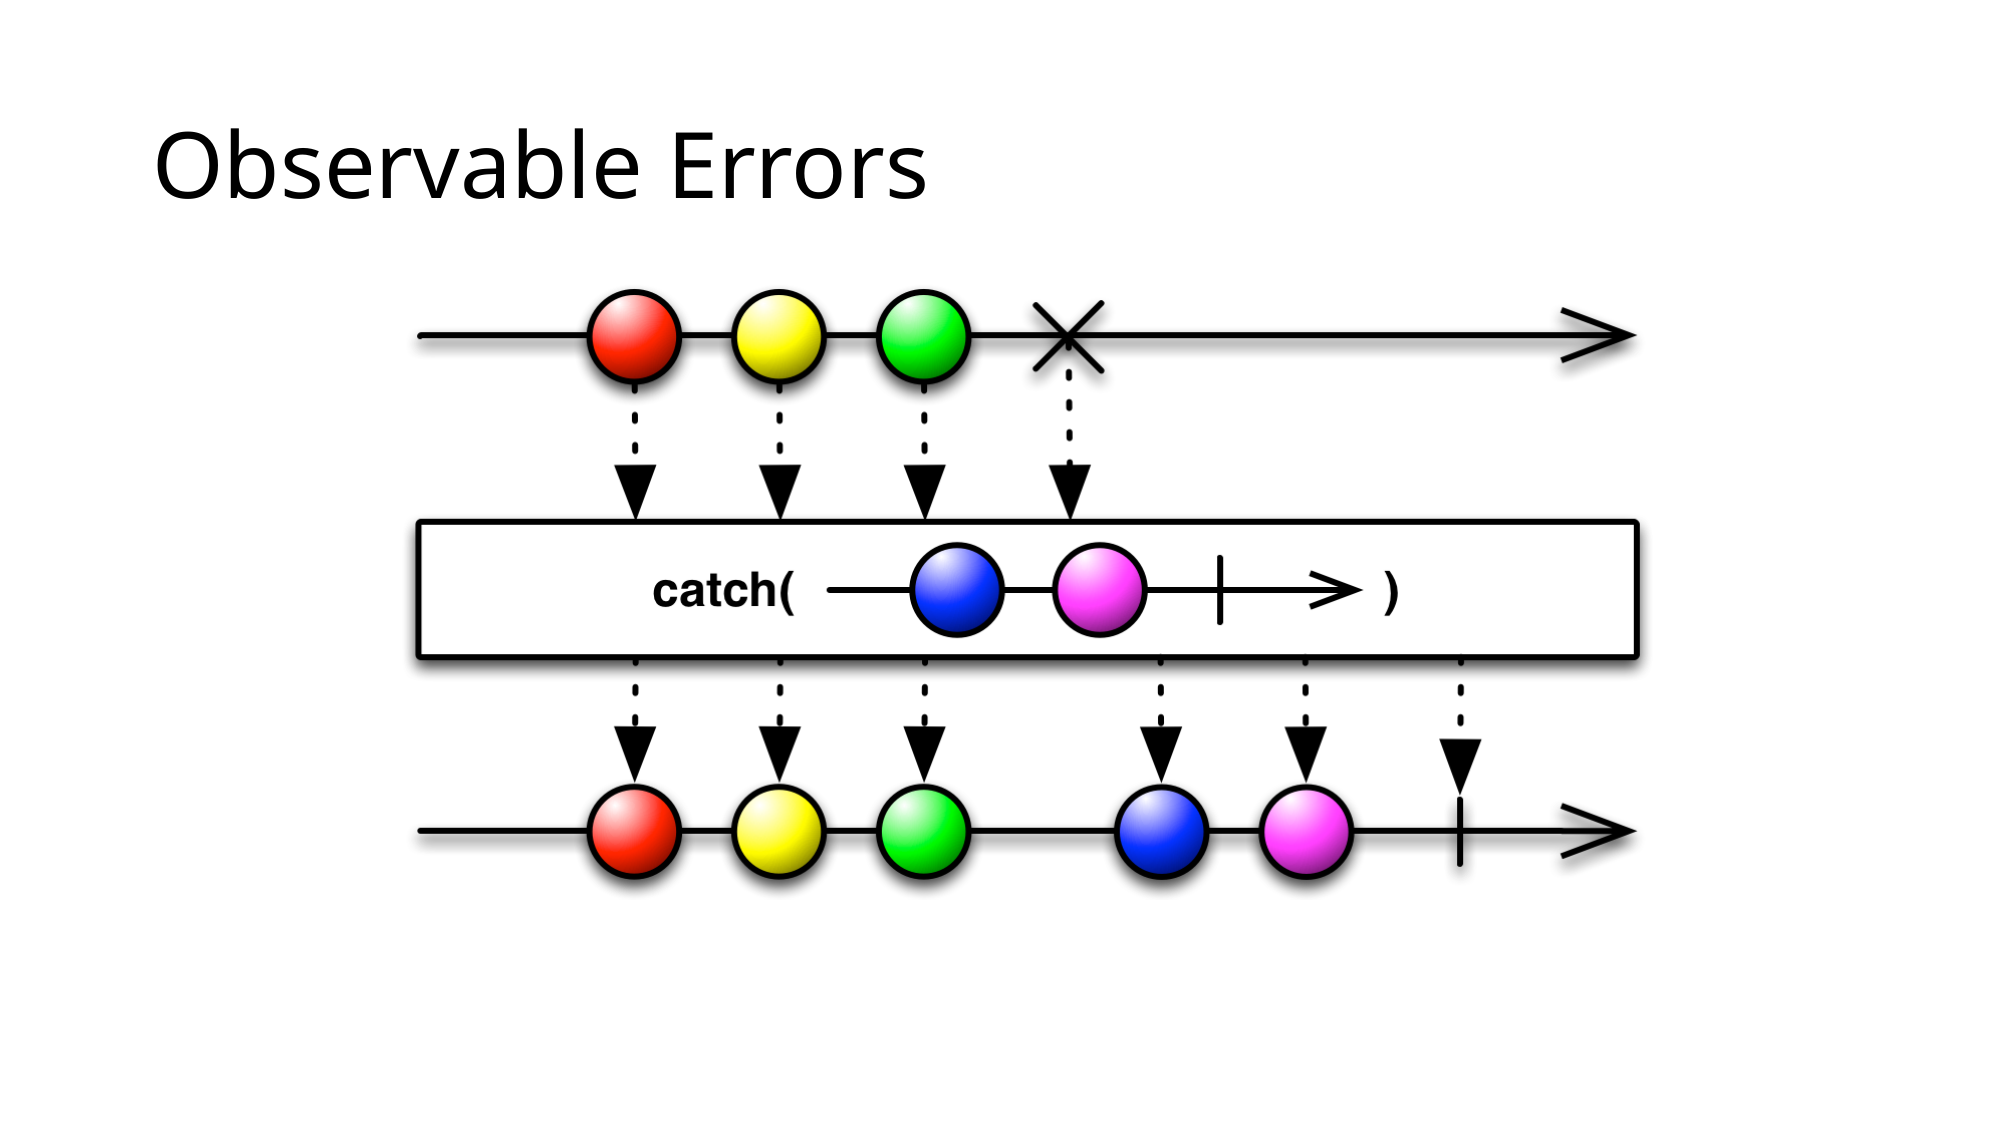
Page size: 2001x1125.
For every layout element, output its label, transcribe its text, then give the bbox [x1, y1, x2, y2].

picture [395, 277, 1681, 901]
text_box [137, 233, 1863, 1013]
text_box Observable Errors [137, 59, 1863, 233]
